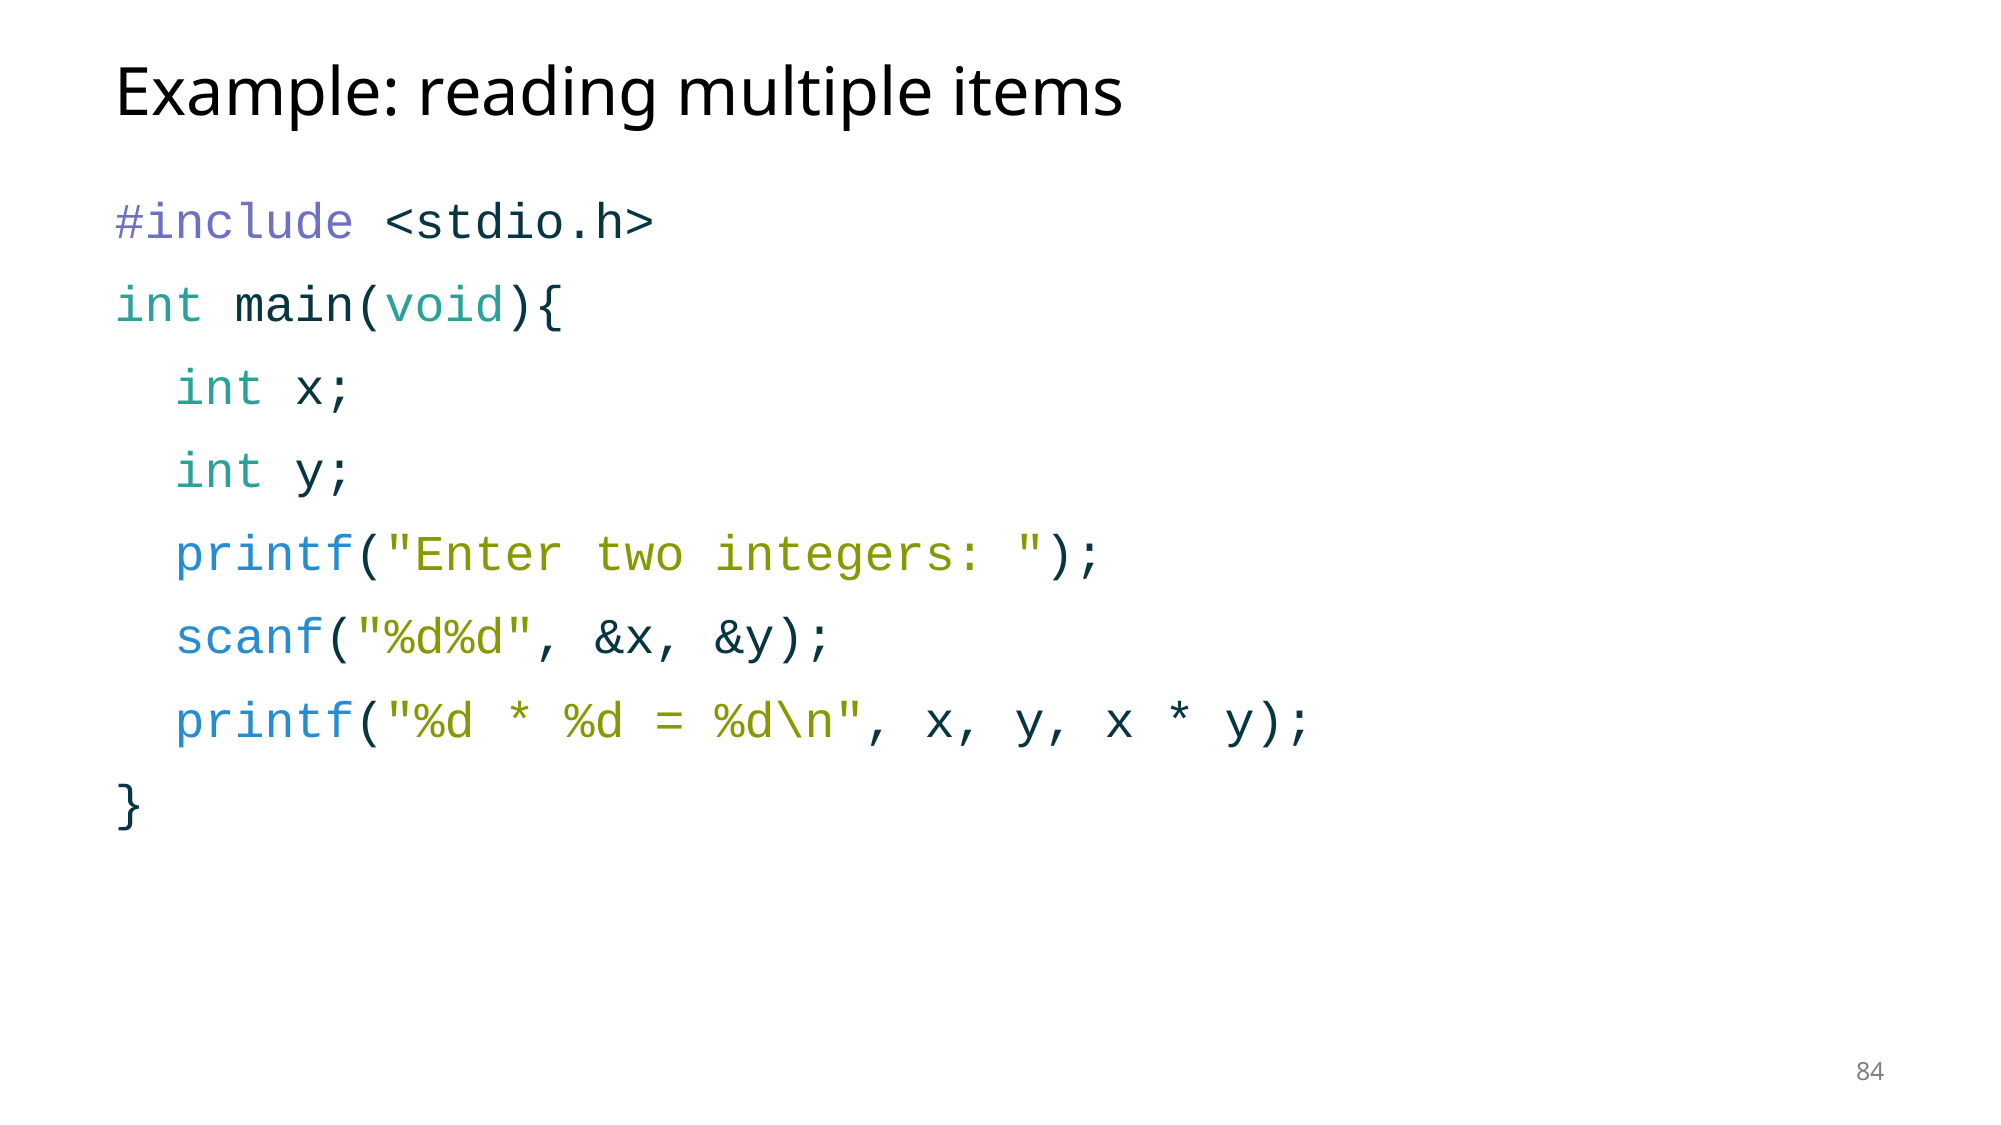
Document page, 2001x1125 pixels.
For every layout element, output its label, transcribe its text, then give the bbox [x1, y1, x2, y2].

title Example: reading multiple items [99, 37, 1900, 150]
slide_number 84 [1749, 1042, 1900, 1103]
list #include <stdio.h> int main(void){ int x; int y; printf("Enter two integers: "); scanf("%d%d", &x, &y); printf("%d * %d = %d\n", x, y, x * y); } [99, 187, 1900, 1013]
